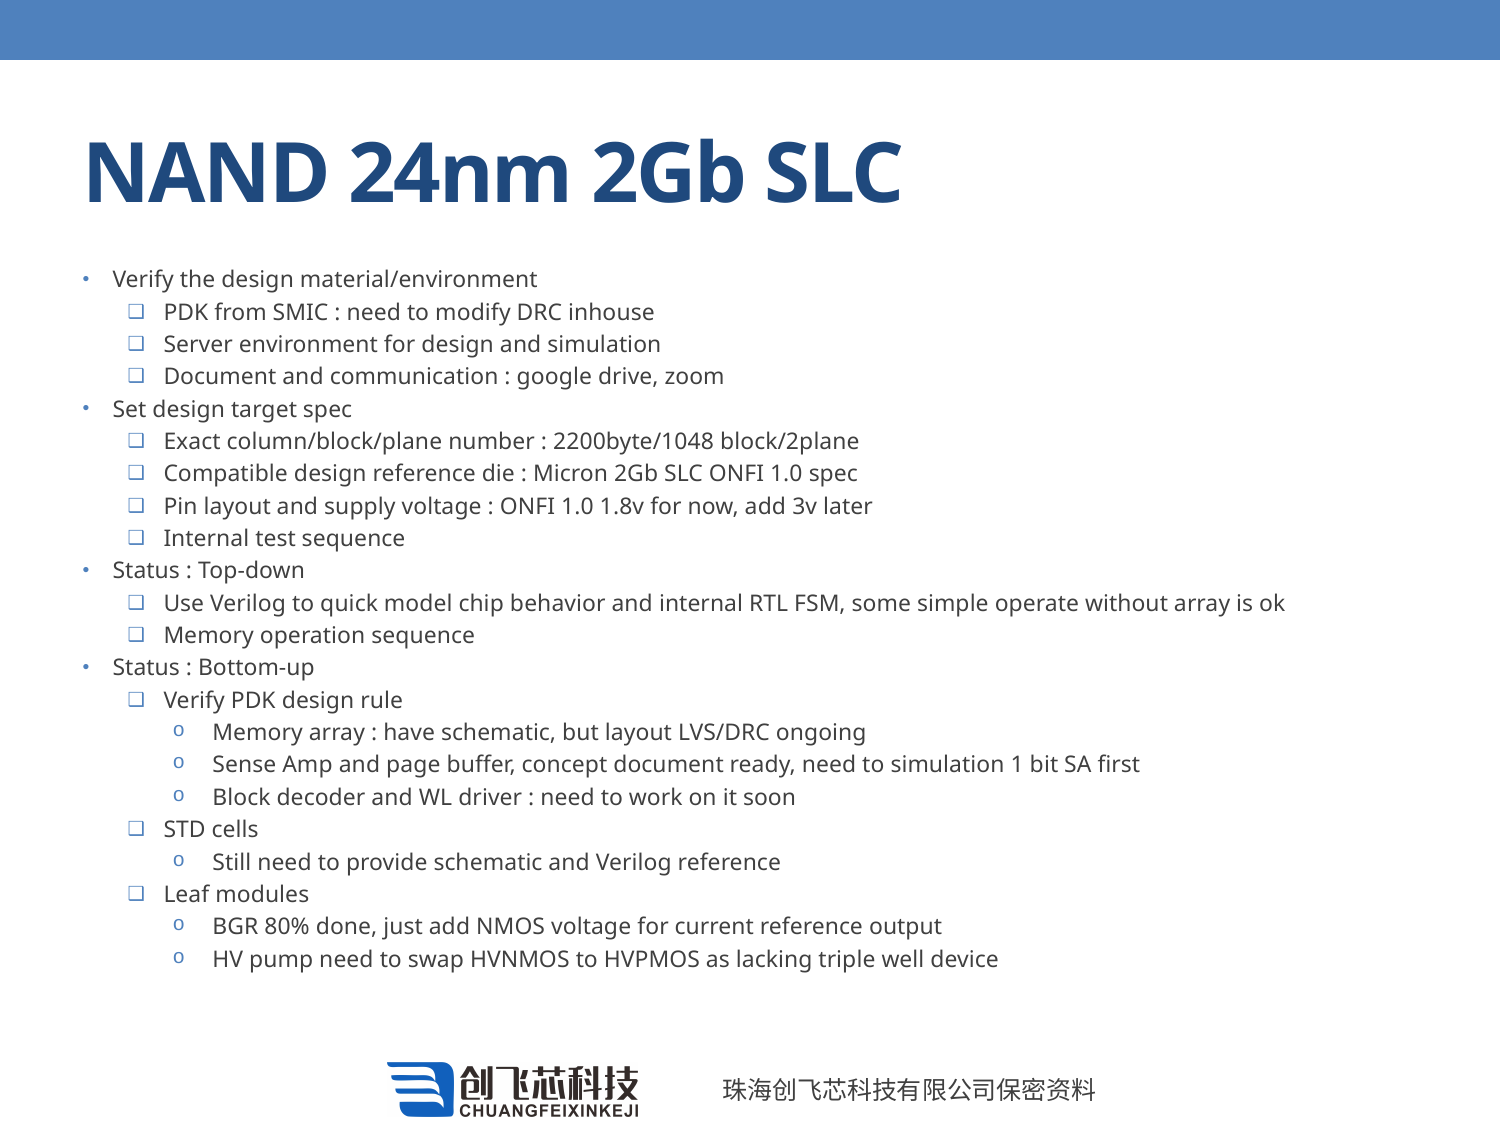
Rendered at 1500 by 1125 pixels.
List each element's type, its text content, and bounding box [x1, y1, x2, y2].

list Verify the design material/environment PDK from SMIC : need to modify DRC inhouse Server environment for design and simulation Document and communication : google drive, zoom Set design target spec Exact column/block/plane number : 2200byte/1048 block/2plane Compatible design reference die : Micron 2Gb SLC ONFI 1.0 spec Pin layout and supply voltage : ONFI 1.0 1.8v for now, add 3v later Internal test sequence Status : Top-down Use Verilog to quick model chip behavior and internal RTL FSM, some simple operate without array is ok Memory operation sequence Status : Bottom-up Verify PDK design rule Memory array : have schematic, but layout LVS/DRC ongoing Sense Amp and page buffer, concept document ready, need to simulation 1 bit SA first Block decoder and WL driver : need to work on it soon STD cells Still need to provide schematic and Verilog reference Leaf modules BGR 80% done, just add NMOS voltage for current reference output HV pump need to swap HVNMOS to HVPMOS as lacking triple well device [74, 261, 1426, 1063]
picture [387, 1063, 638, 1117]
title NAND 24nm 2Gb SLC [74, 86, 1426, 251]
